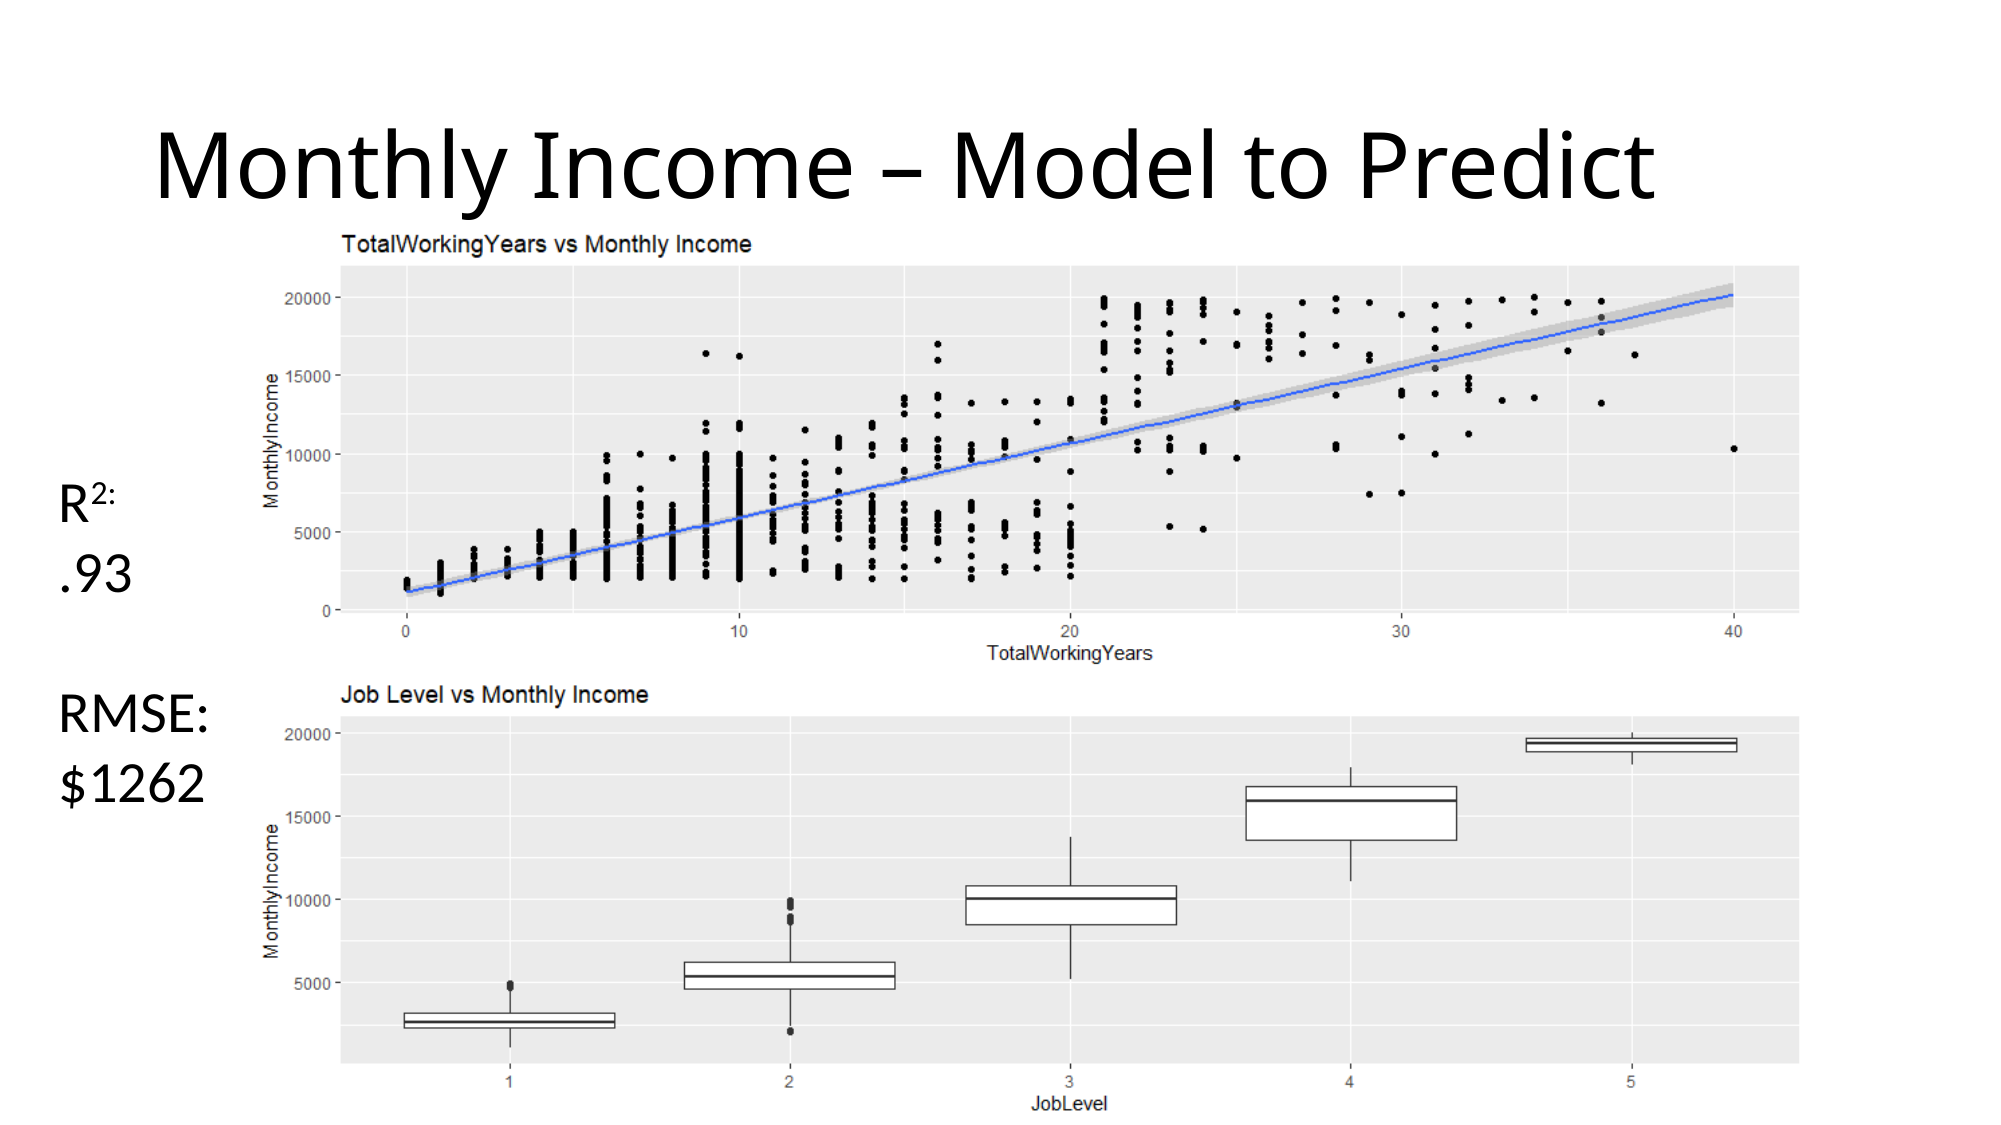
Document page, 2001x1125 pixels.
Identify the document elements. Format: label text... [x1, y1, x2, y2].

picture [251, 223, 1810, 1124]
text_box R2: .93 RMSE: $1262 [44, 456, 231, 912]
title Monthly Income – Model to Predict [137, 59, 1863, 278]
